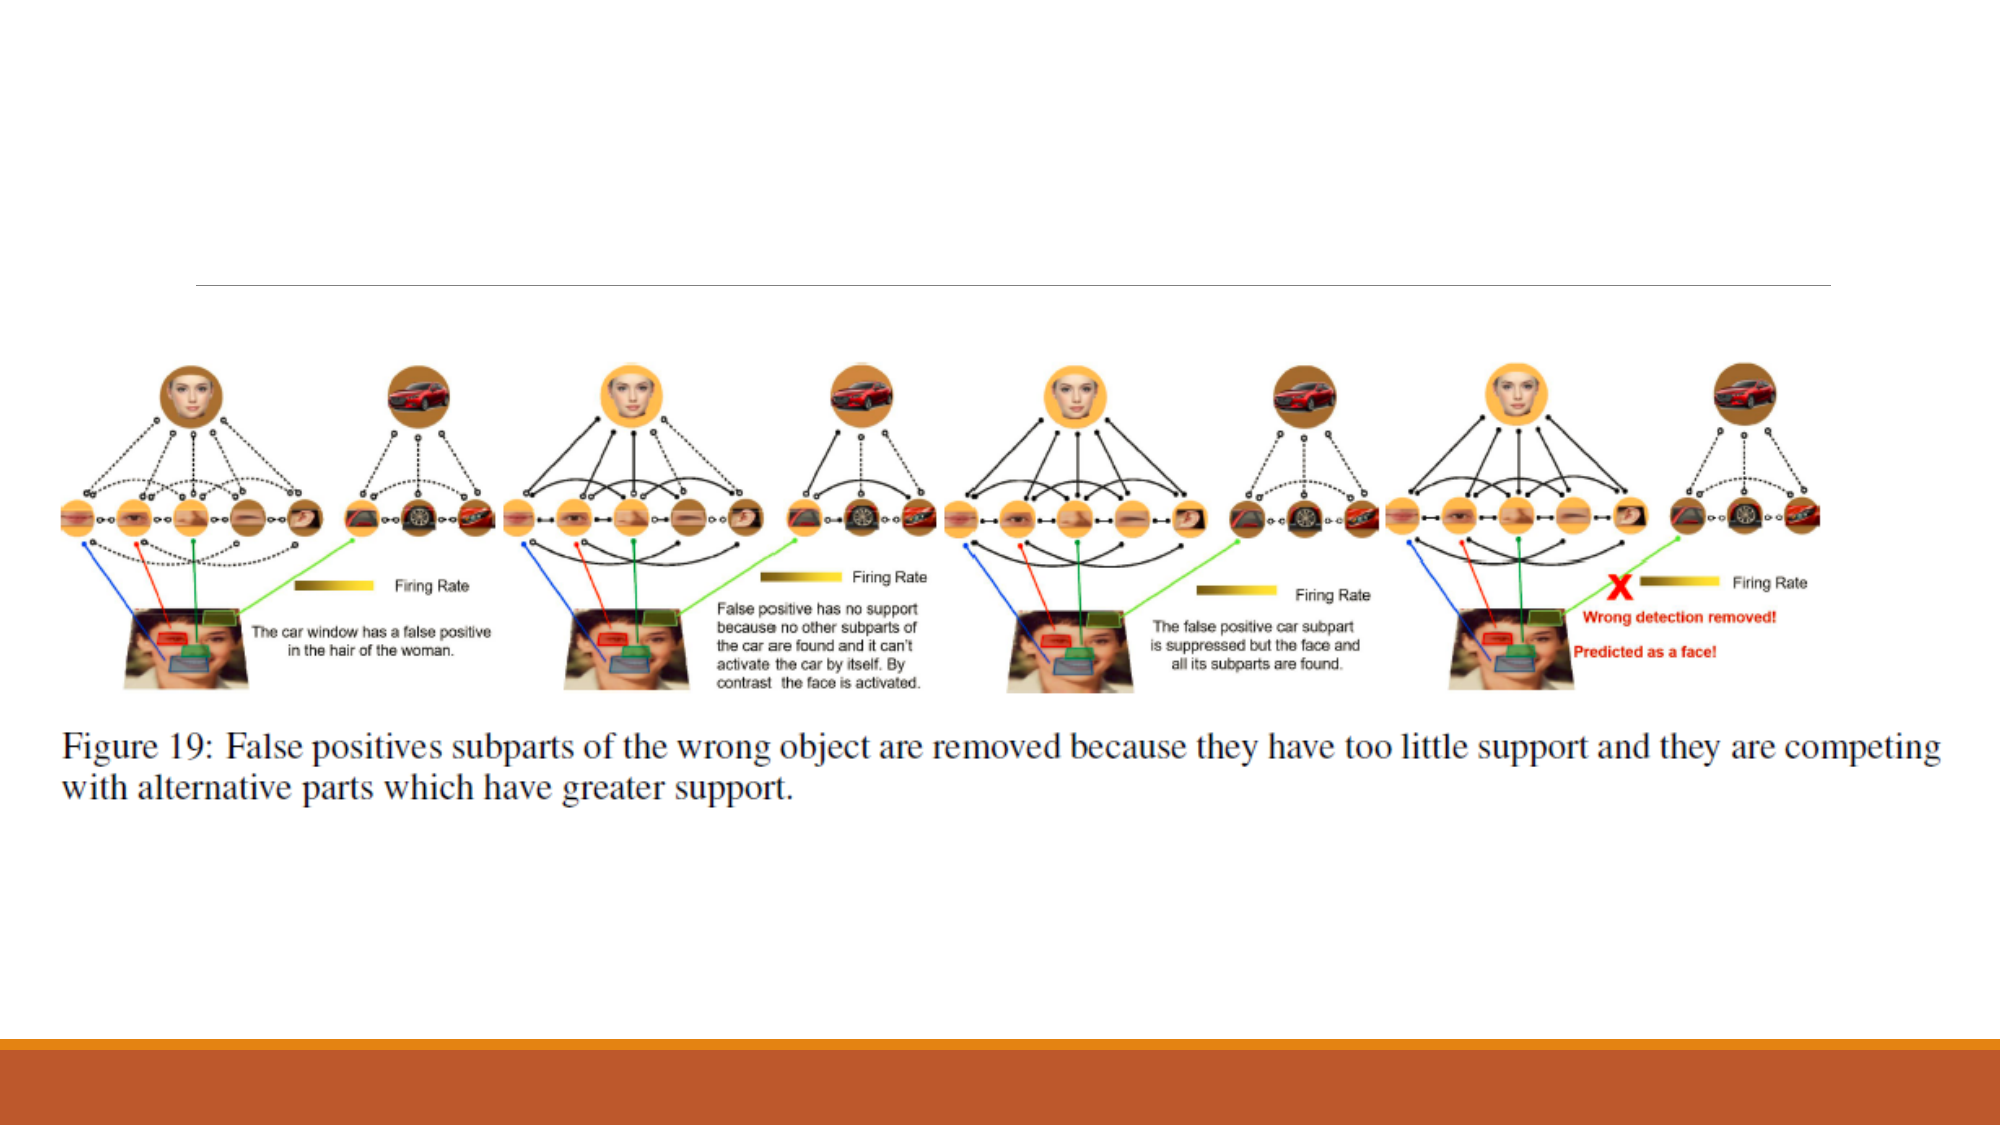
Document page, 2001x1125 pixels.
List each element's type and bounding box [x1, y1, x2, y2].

list [52, 351, 1958, 830]
